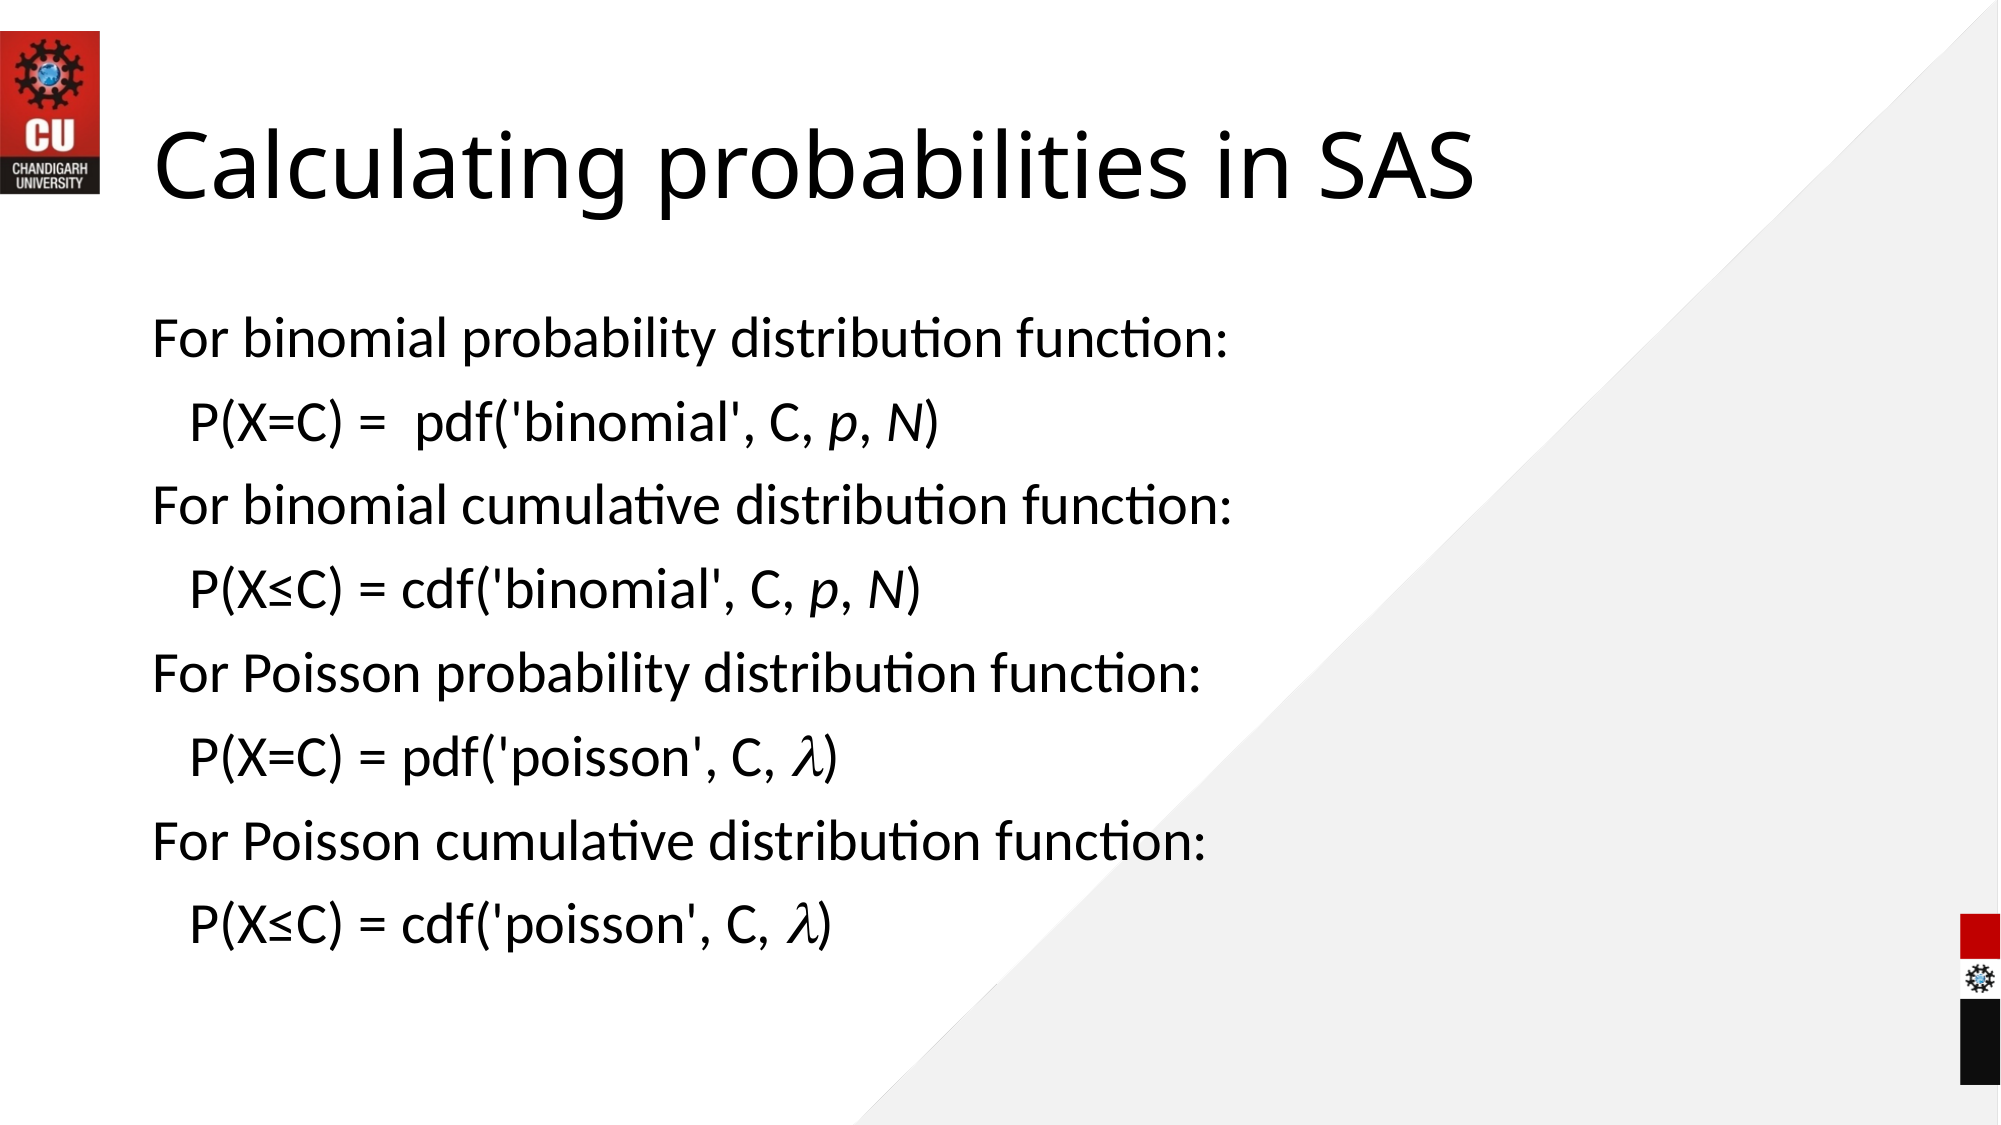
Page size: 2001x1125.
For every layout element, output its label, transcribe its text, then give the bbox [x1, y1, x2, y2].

list For binomial probability distribution function: P(X=C) = pdf('binomial', C, p, N) For binomial cumulative distribution function: P(X≤C) = cdf('binomial', C, p, N) For Poisson probability distribution function: P(X=C) = pdf('poisson', C, ) For Poisson cumulative distribution function: P(X≤C) = cdf('poisson', C, ) [137, 299, 1863, 1014]
title Calculating probabilities in SAS [137, 59, 1863, 278]
picture [0, 0, 2001, 1125]
